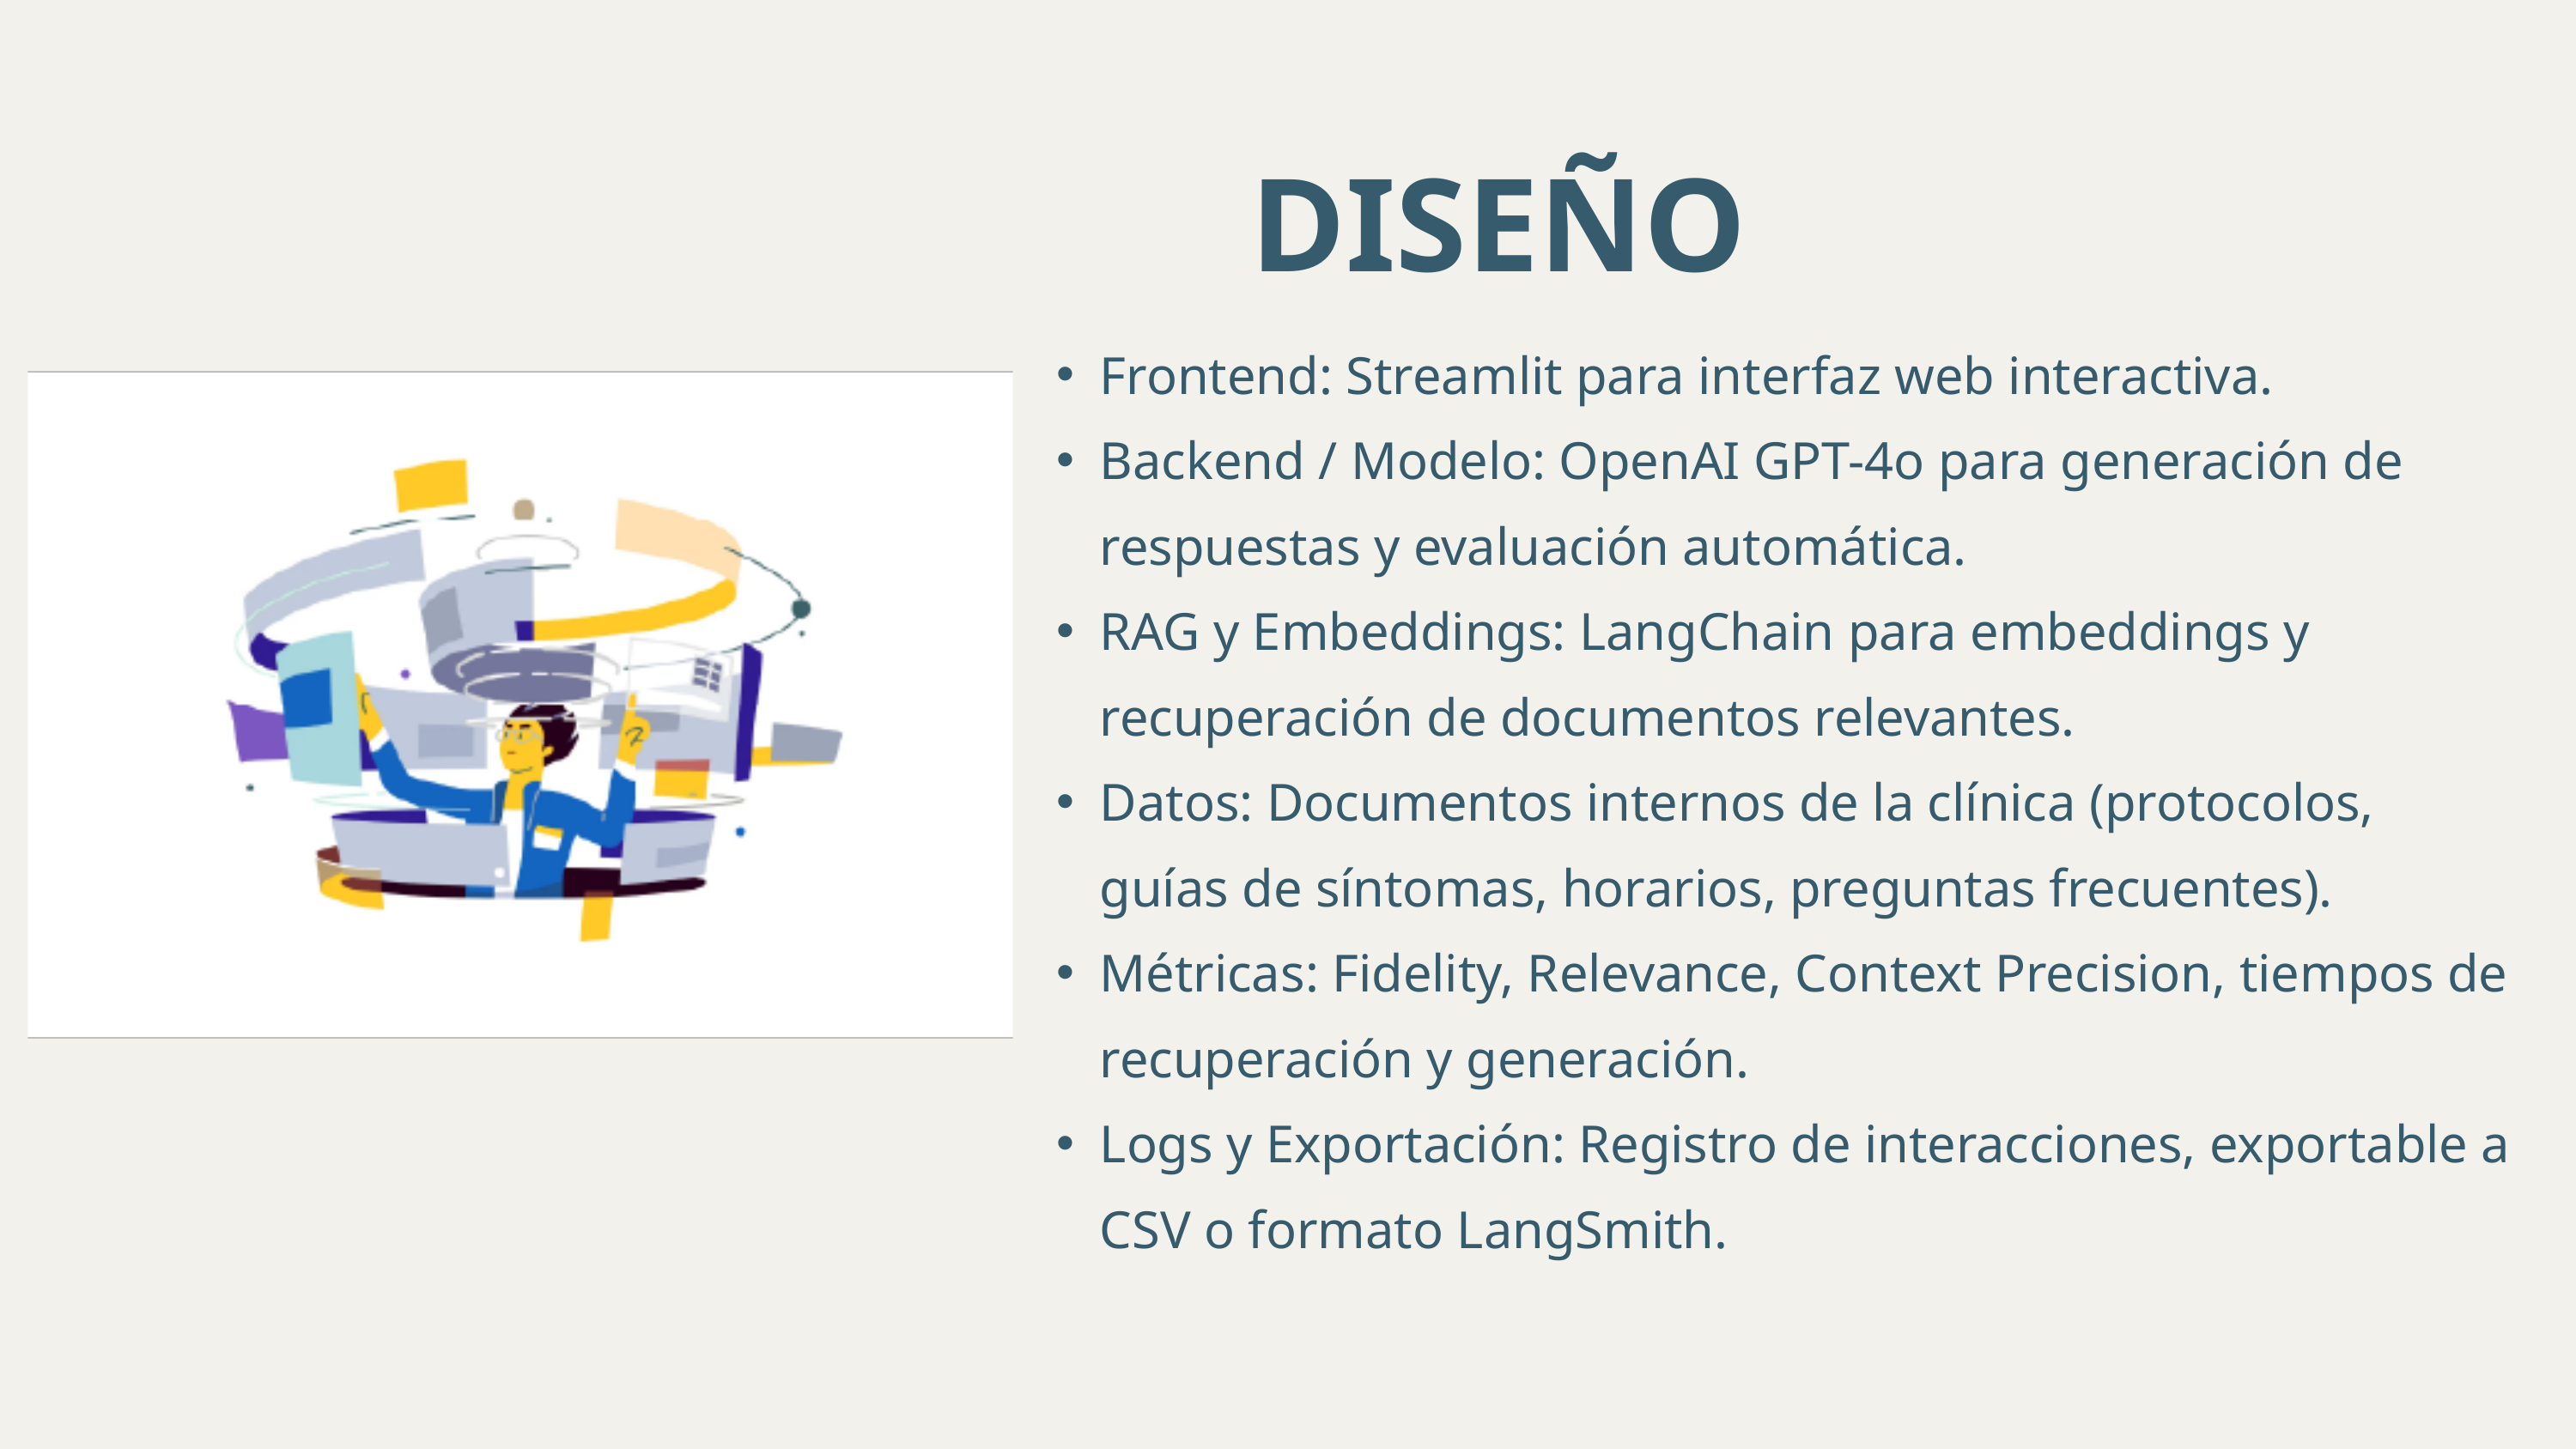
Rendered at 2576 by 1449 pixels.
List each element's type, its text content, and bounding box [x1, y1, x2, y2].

text_box [27, 336, 1013, 1076]
text_box DISEÑO [1250, 154, 2276, 298]
text_box Frontend: Streamlit para interfaz web interactiva. Backend / Modelo: OpenAI GPT-4o para generación de respuestas y evaluación automática. RAG y Embeddings: LangChain para embeddings y recuperación de documentos relevantes. Datos: Documentos internos de la clínica (protocolos, guías de síntomas, horarios, preguntas frecuentes). Métricas: Fidelity, Relevance, Context Precision, tiempos de recuperación y generación. Logs y Exportación: Registro de interacciones, exportable a CSV o formato LangSmith. [1012, 318, 2514, 1259]
